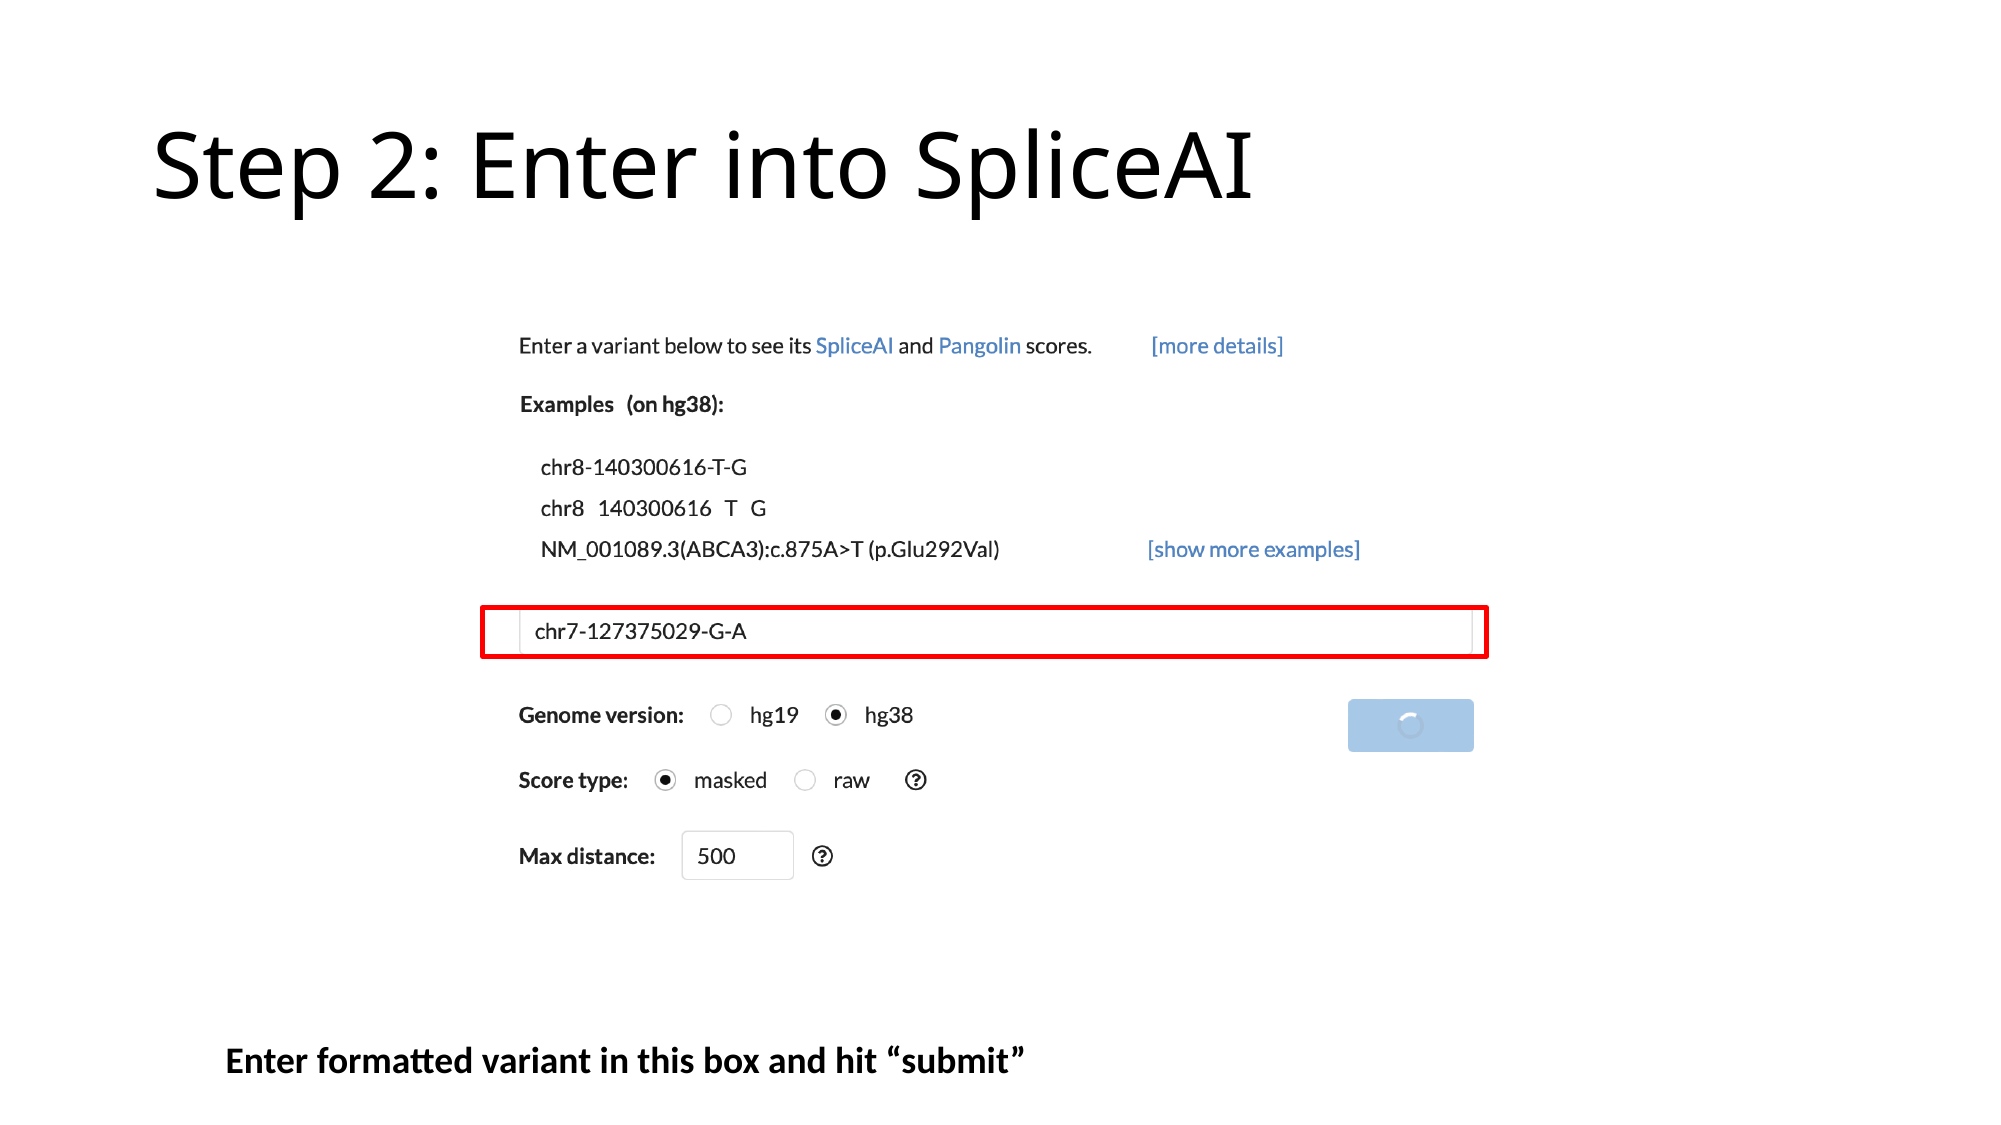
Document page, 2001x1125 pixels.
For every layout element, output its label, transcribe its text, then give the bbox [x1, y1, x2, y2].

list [390, 299, 1610, 1014]
text_box Enter formatted variant in this box and hit “submit” [210, 1029, 1043, 1089]
title Step 2: Enter into SpliceAI [137, 59, 1863, 278]
